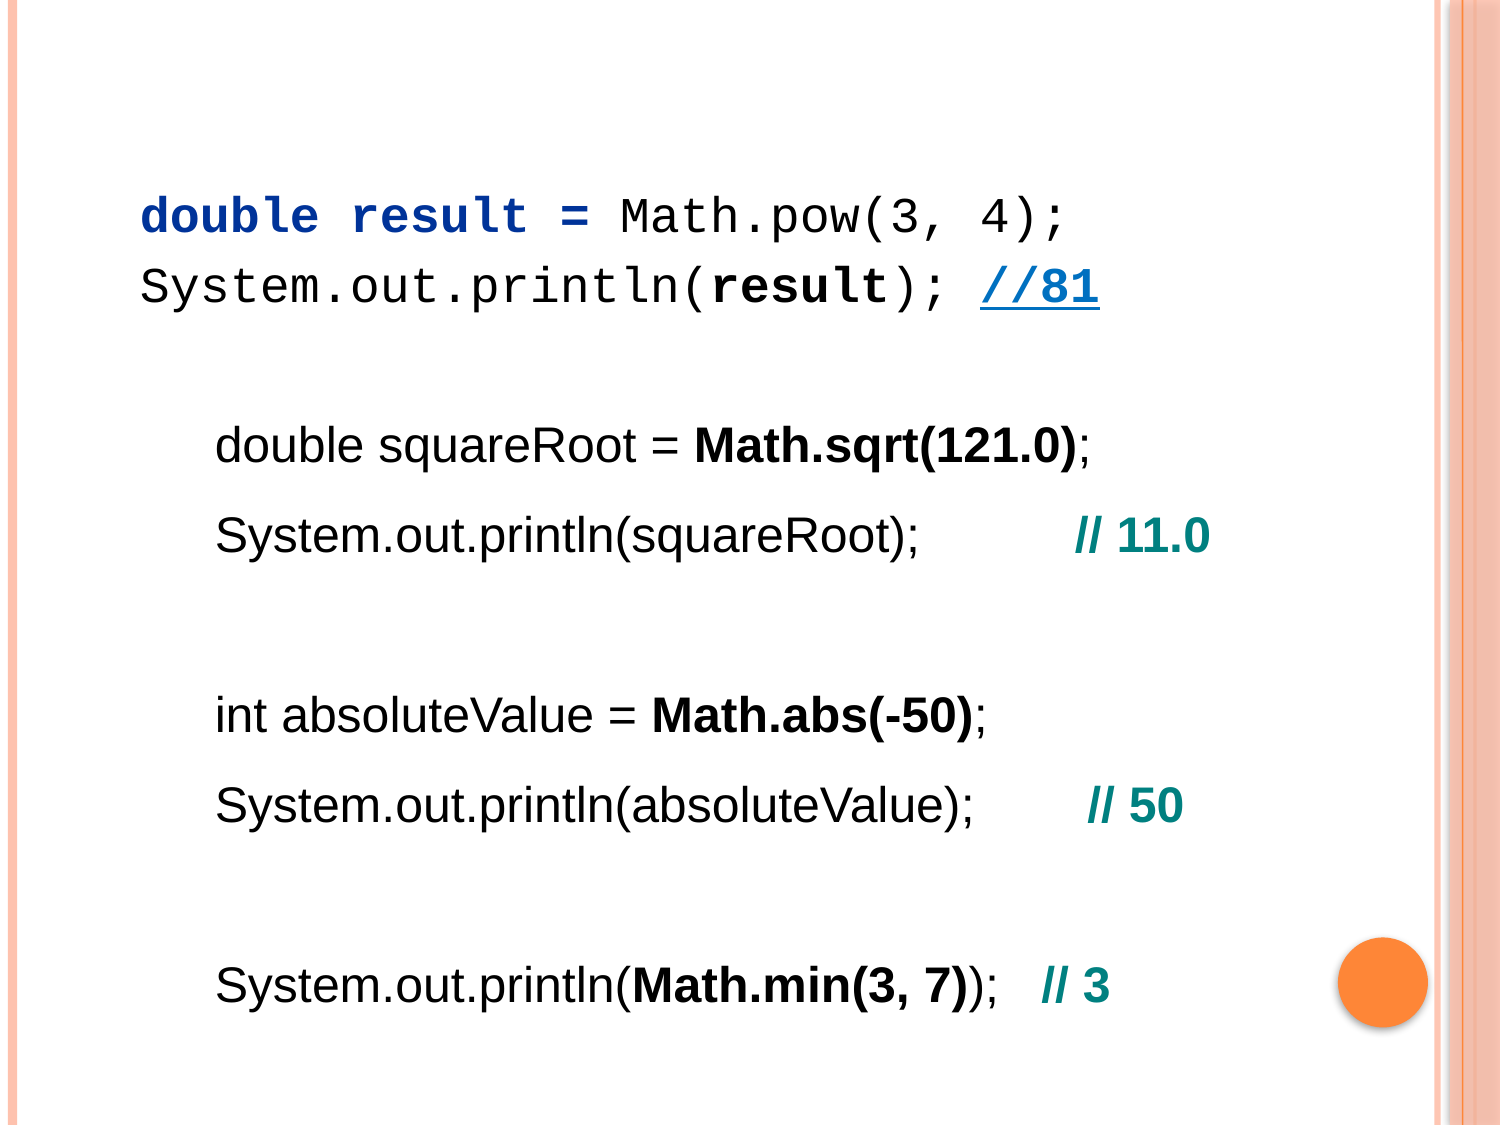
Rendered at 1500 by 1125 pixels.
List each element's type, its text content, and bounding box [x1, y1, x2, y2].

list double result = Math.pow(3, 4); System.out.println(result); //81 [50, 174, 1450, 1088]
text_box double squareRoot = Math.sqrt(121.0); System.out.println(squareRoot); // 11.0 int absoluteValue = Math.abs(-50); System.out.println(absoluteValue); // 50 System.out.println(Math.min(3, 7)); // 3 [125, 374, 1350, 1020]
